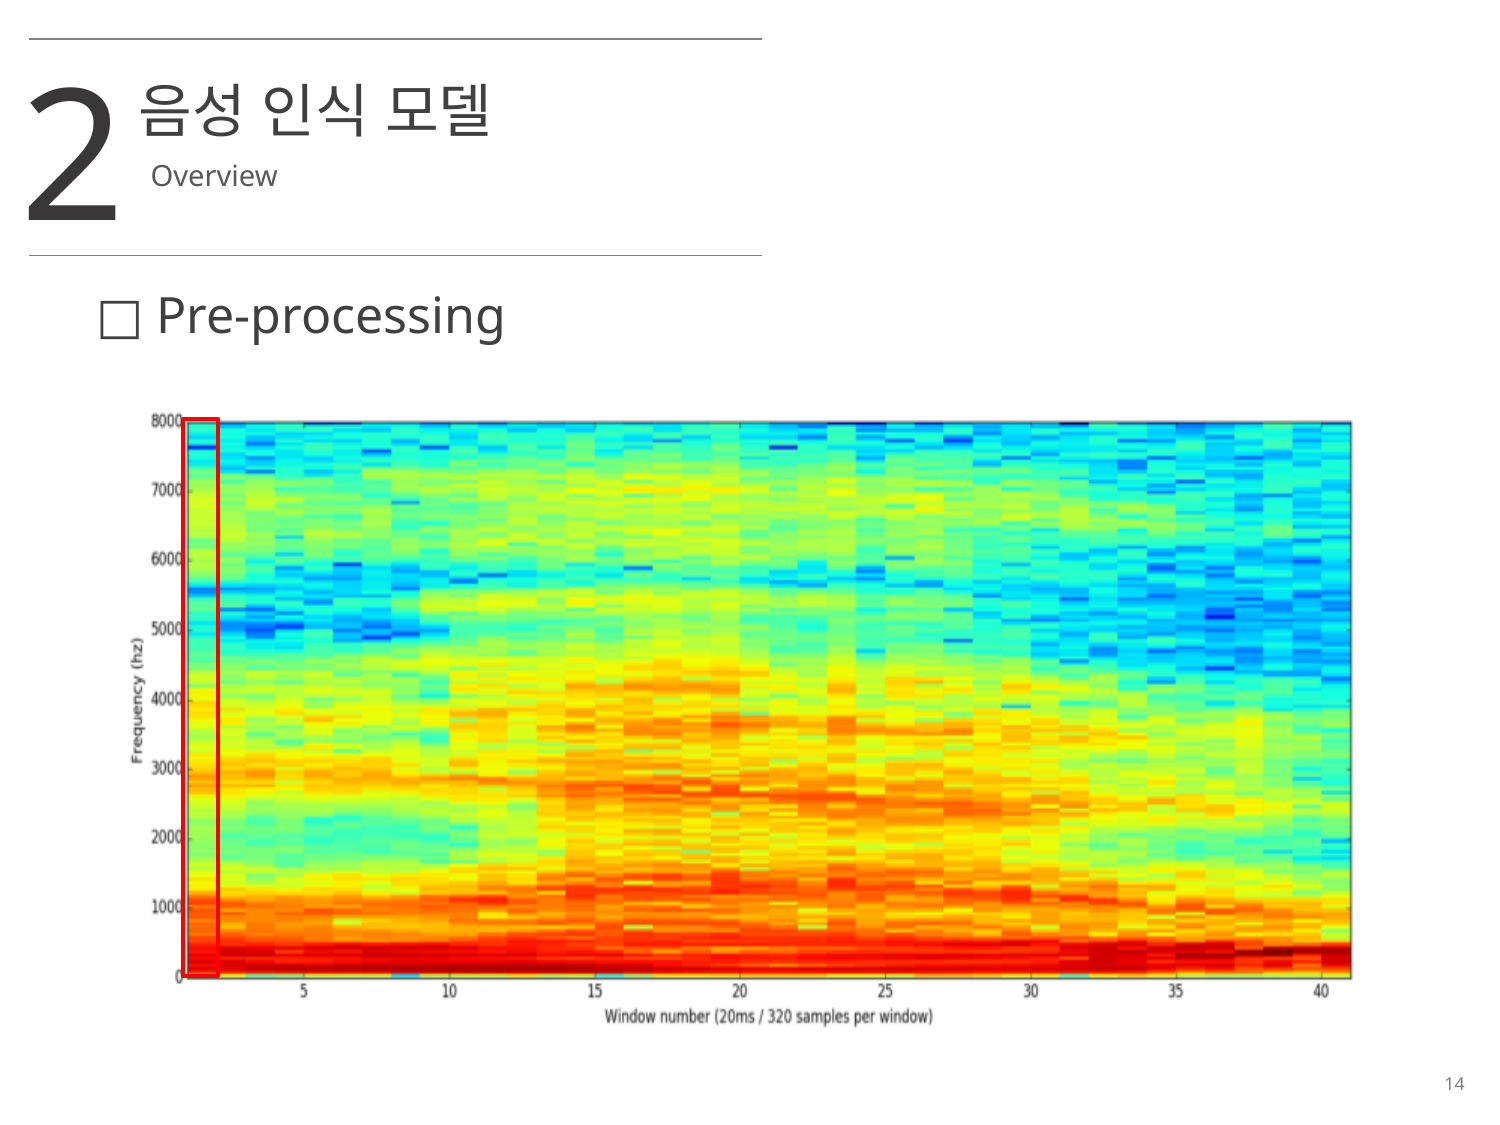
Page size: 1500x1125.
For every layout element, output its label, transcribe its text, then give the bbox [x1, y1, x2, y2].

text_box 2 [5, 29, 455, 265]
text_box Overview [135, 148, 821, 200]
picture [0, 351, 1500, 1048]
text_box 음성 인식 모델 [123, 66, 644, 152]
text_box □ Pre-processing Data [29, 276, 573, 350]
